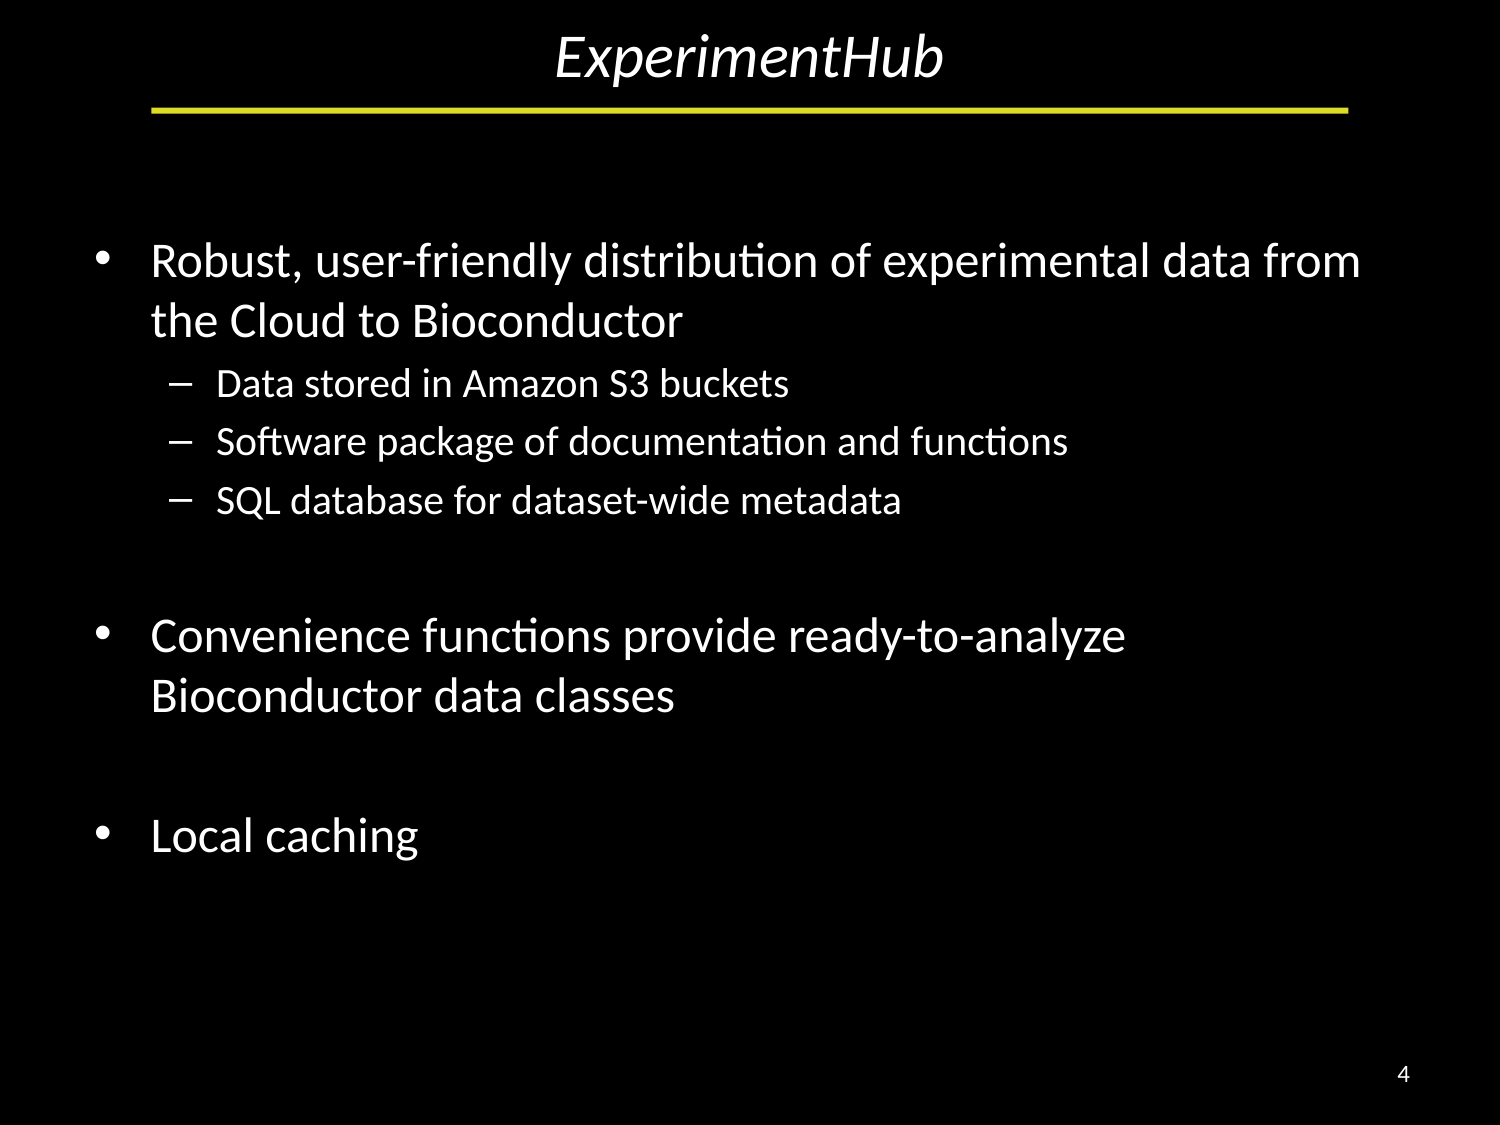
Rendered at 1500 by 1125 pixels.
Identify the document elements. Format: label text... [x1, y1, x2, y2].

text_box [149, 106, 1351, 116]
title ExperimentHub [153, 0, 1347, 106]
list Robust, user-friendly distribution of experimental data from the Cloud to Bioconductor Data stored in Amazon S3 buckets Software package of documentation and functions SQL database for dataset-wide metadata Convenience functions provide ready-to-analyze Bioconductor data classes Local caching [78, 219, 1422, 963]
slide_number 4 [1074, 1042, 1425, 1103]
